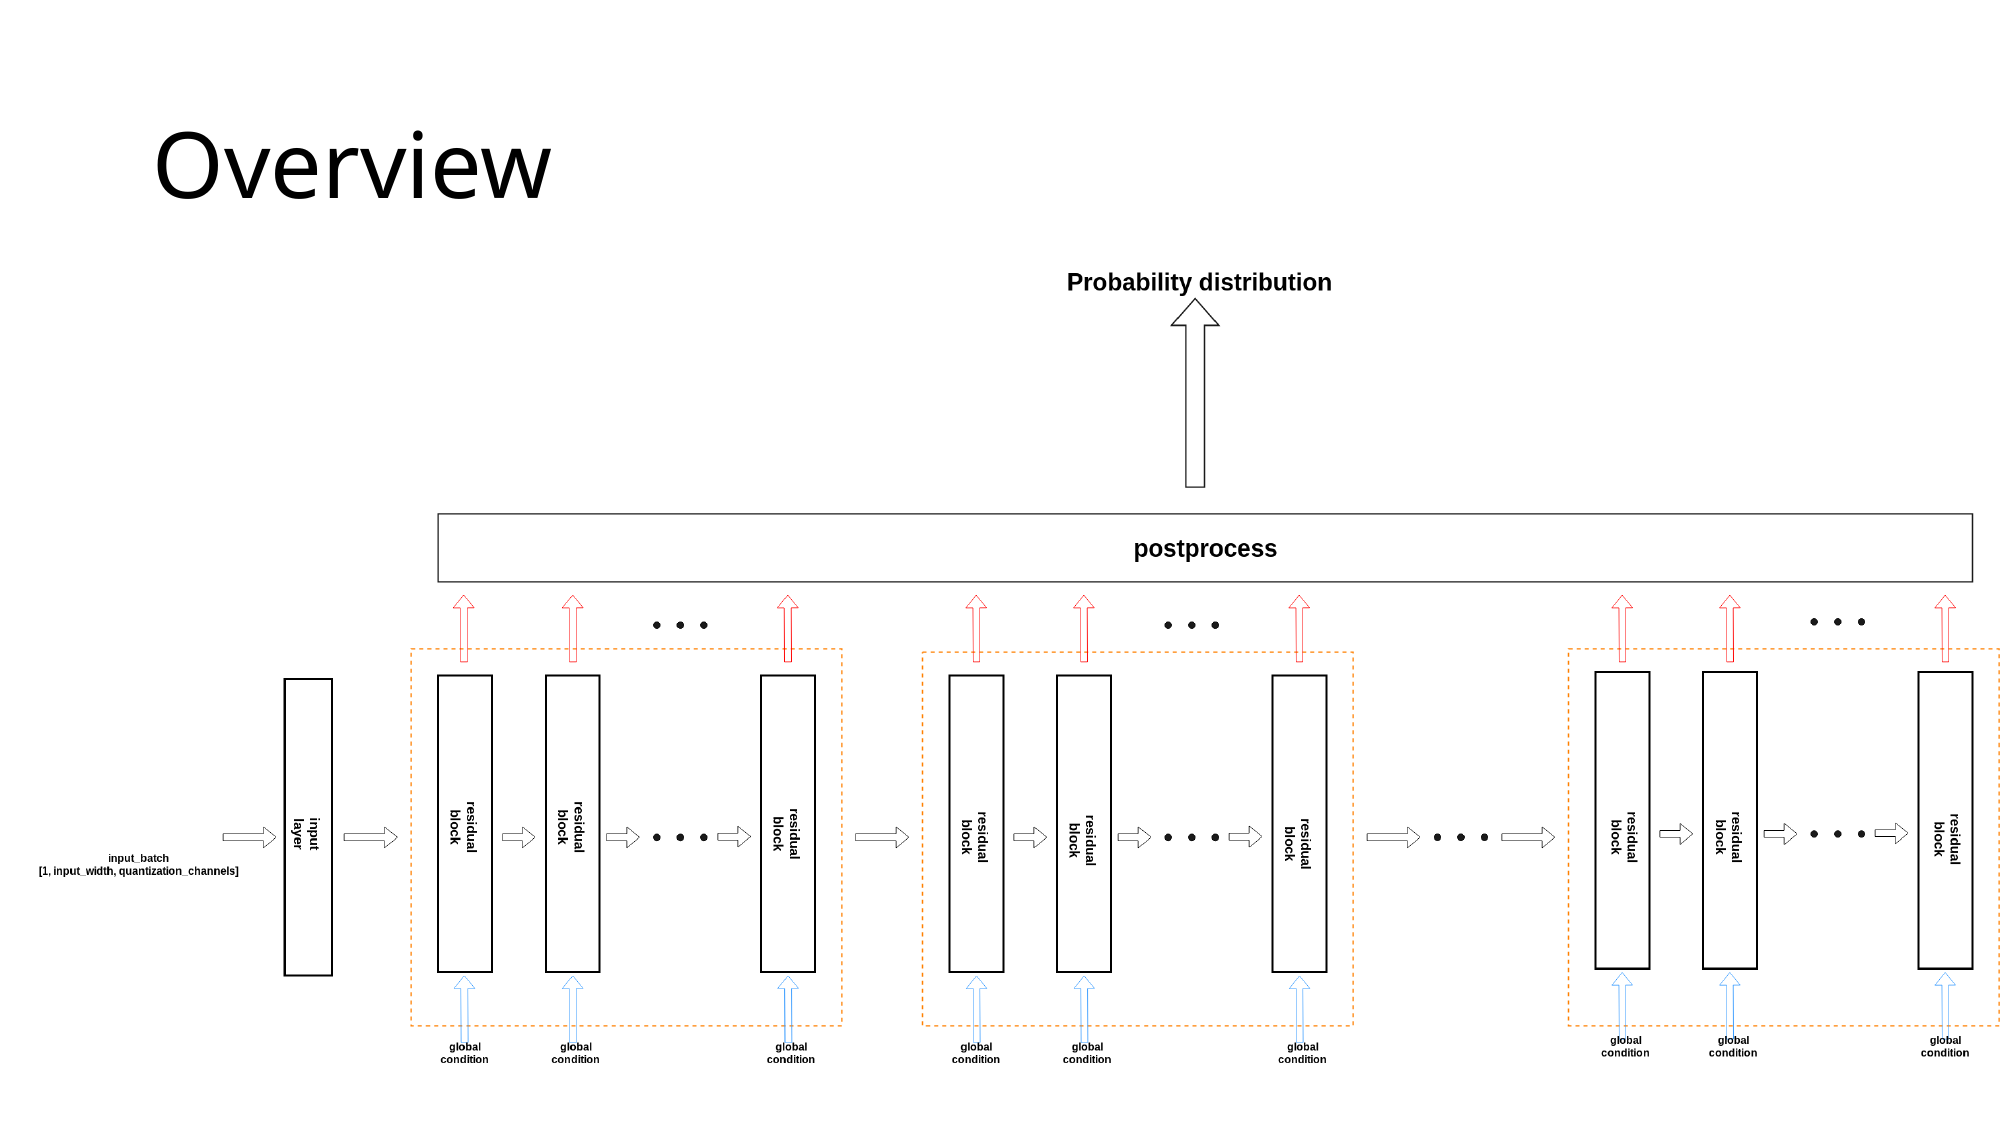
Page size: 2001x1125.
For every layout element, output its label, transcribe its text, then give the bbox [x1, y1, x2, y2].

picture [0, 260, 2000, 1066]
title Overview [137, 59, 1863, 260]
